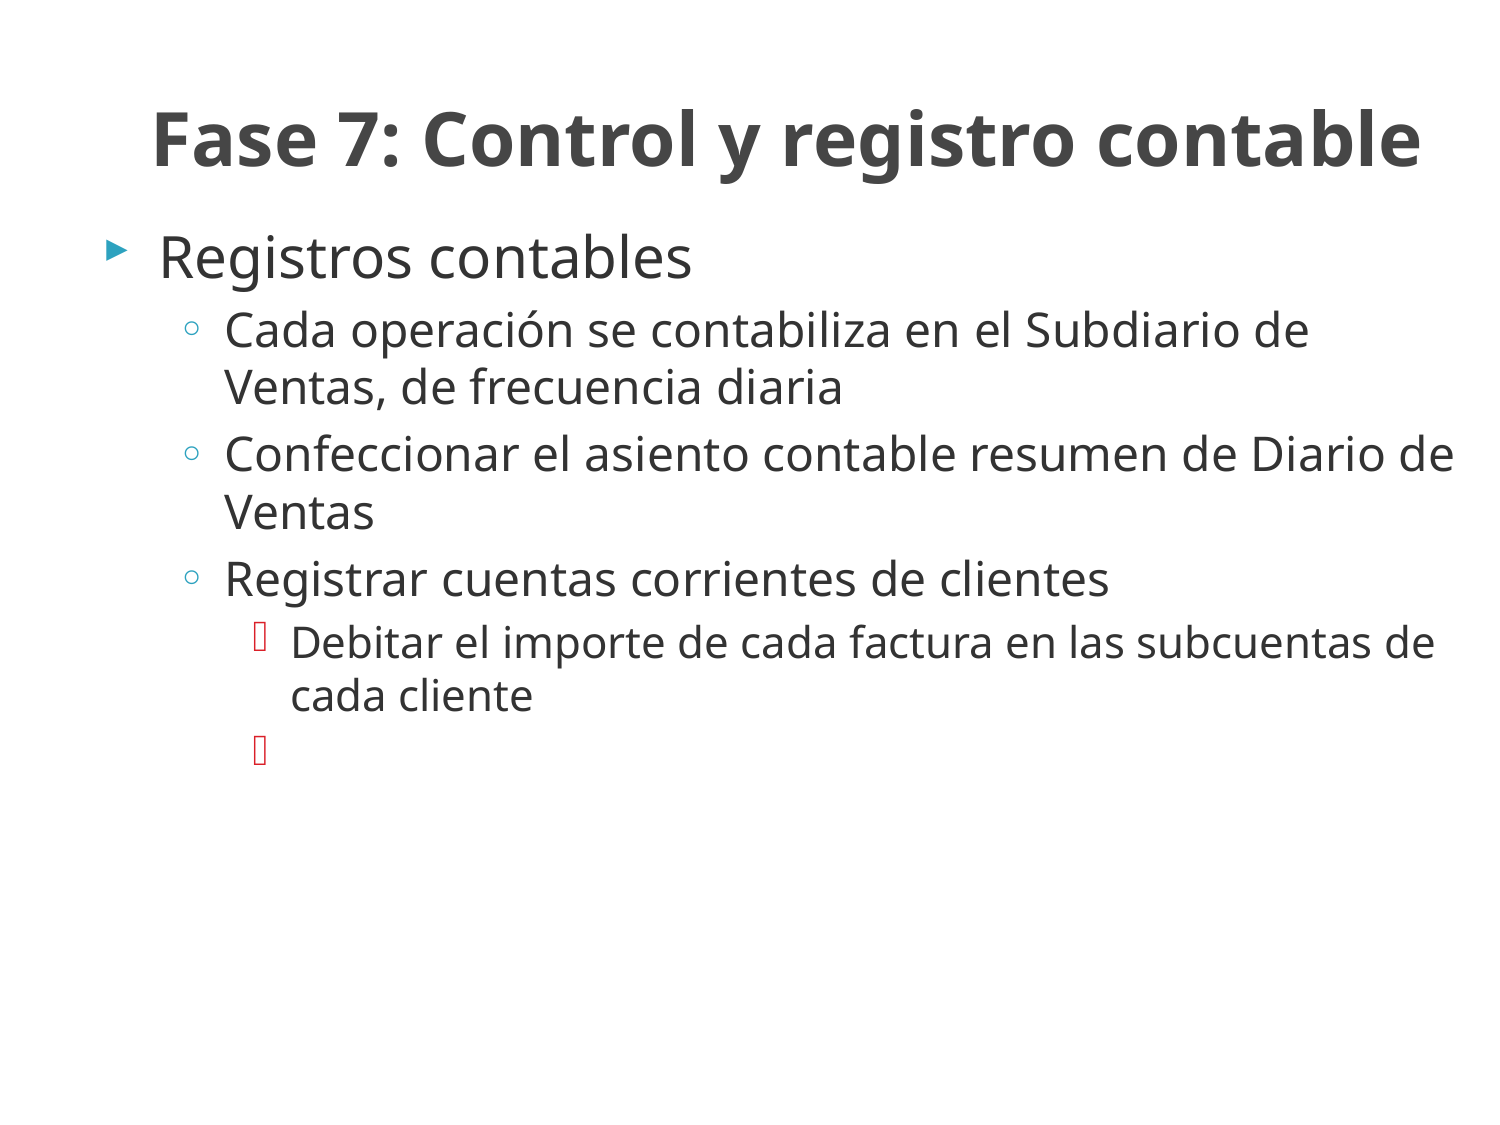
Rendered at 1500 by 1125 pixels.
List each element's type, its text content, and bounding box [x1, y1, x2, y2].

title Fase 7: Control y registro contable [112, 42, 1463, 212]
list Registros contables Cada operación se contabiliza en el Subdiario de Ventas, de frecuencia diaria Confeccionar el asiento contable resumen de Diario de Ventas Registrar cuentas corrientes de clientes Debitar el importe de cada factura en las subcuentas de cada cliente [87, 212, 1475, 955]
